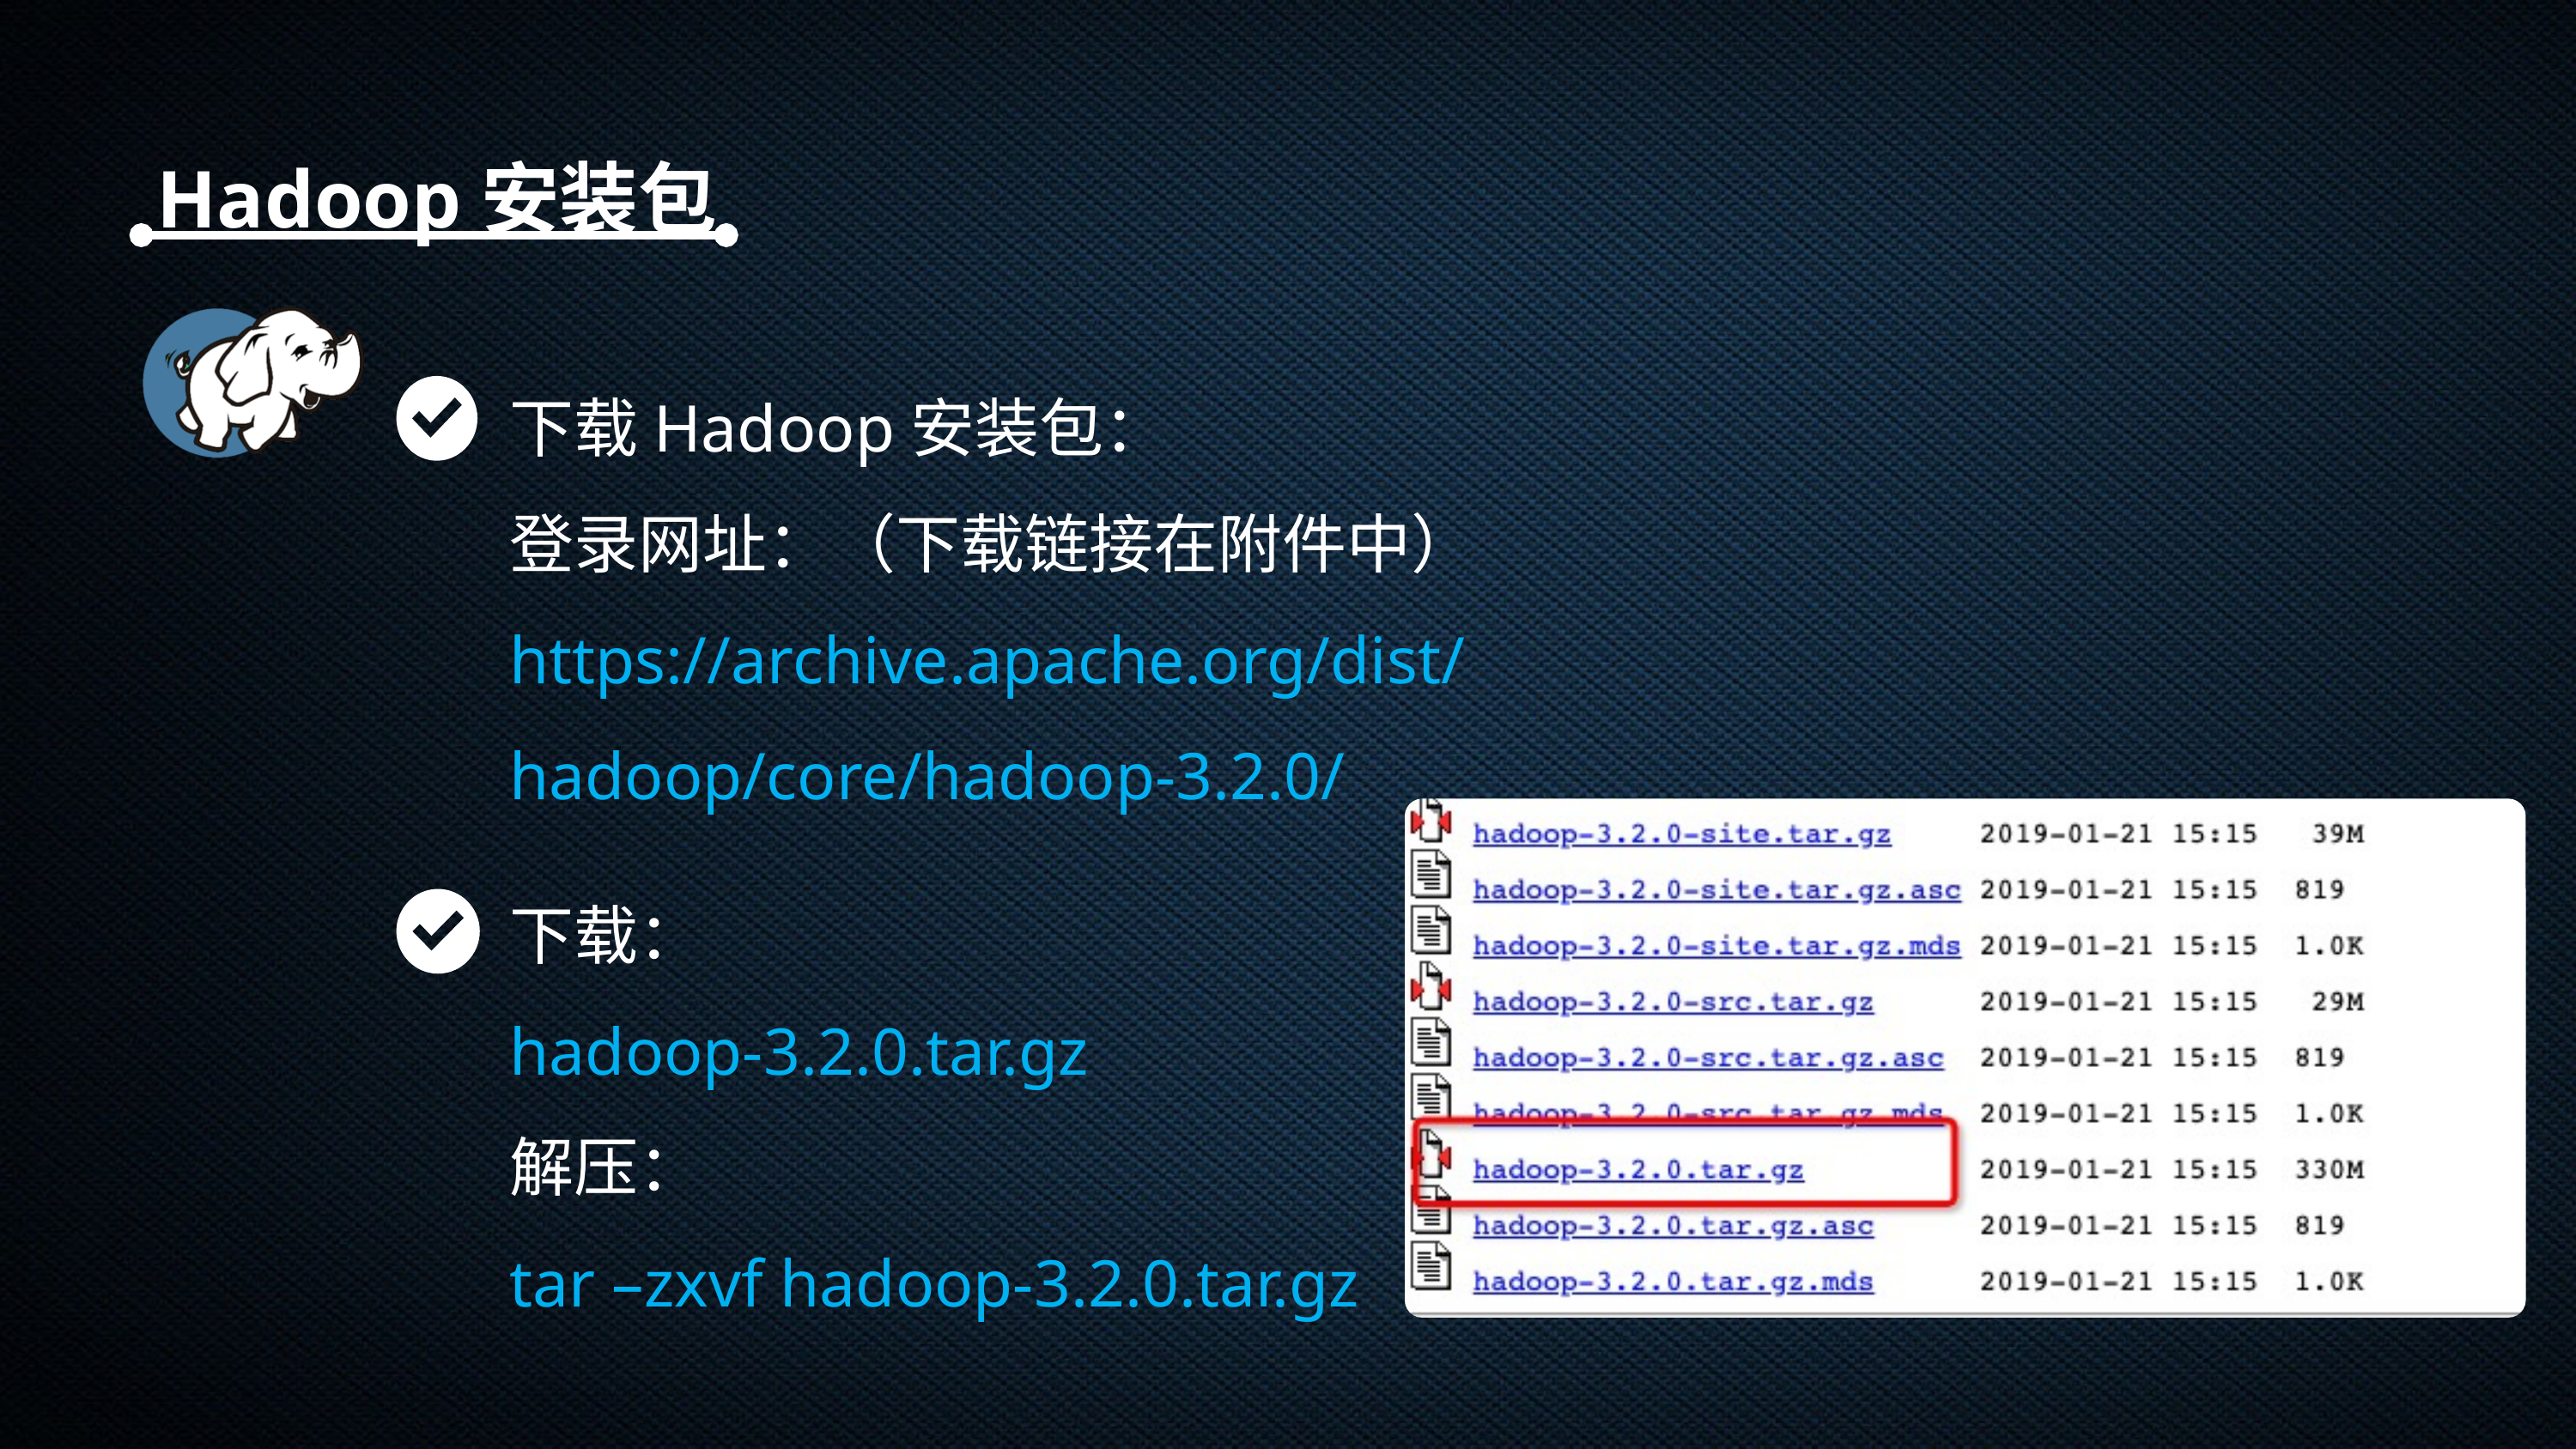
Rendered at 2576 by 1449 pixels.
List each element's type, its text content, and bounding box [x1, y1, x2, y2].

text_box 下载： hadoop-3.2.0.tar.gz 解压： tar –zxvf hadoop-3.2.0.tar.gz [496, 850, 1437, 1327]
text_box [395, 374, 479, 462]
text_box 下载Hadoop安装包： 登录网址：（下载链接在附件中） https://archive.apache.org/dist/hadoop/core/hadoop-3.2.0/ [496, 343, 1747, 820]
text_box Hadoop安装包 [144, 95, 1266, 250]
picture [0, 0, 2576, 1449]
text_box [395, 888, 481, 975]
